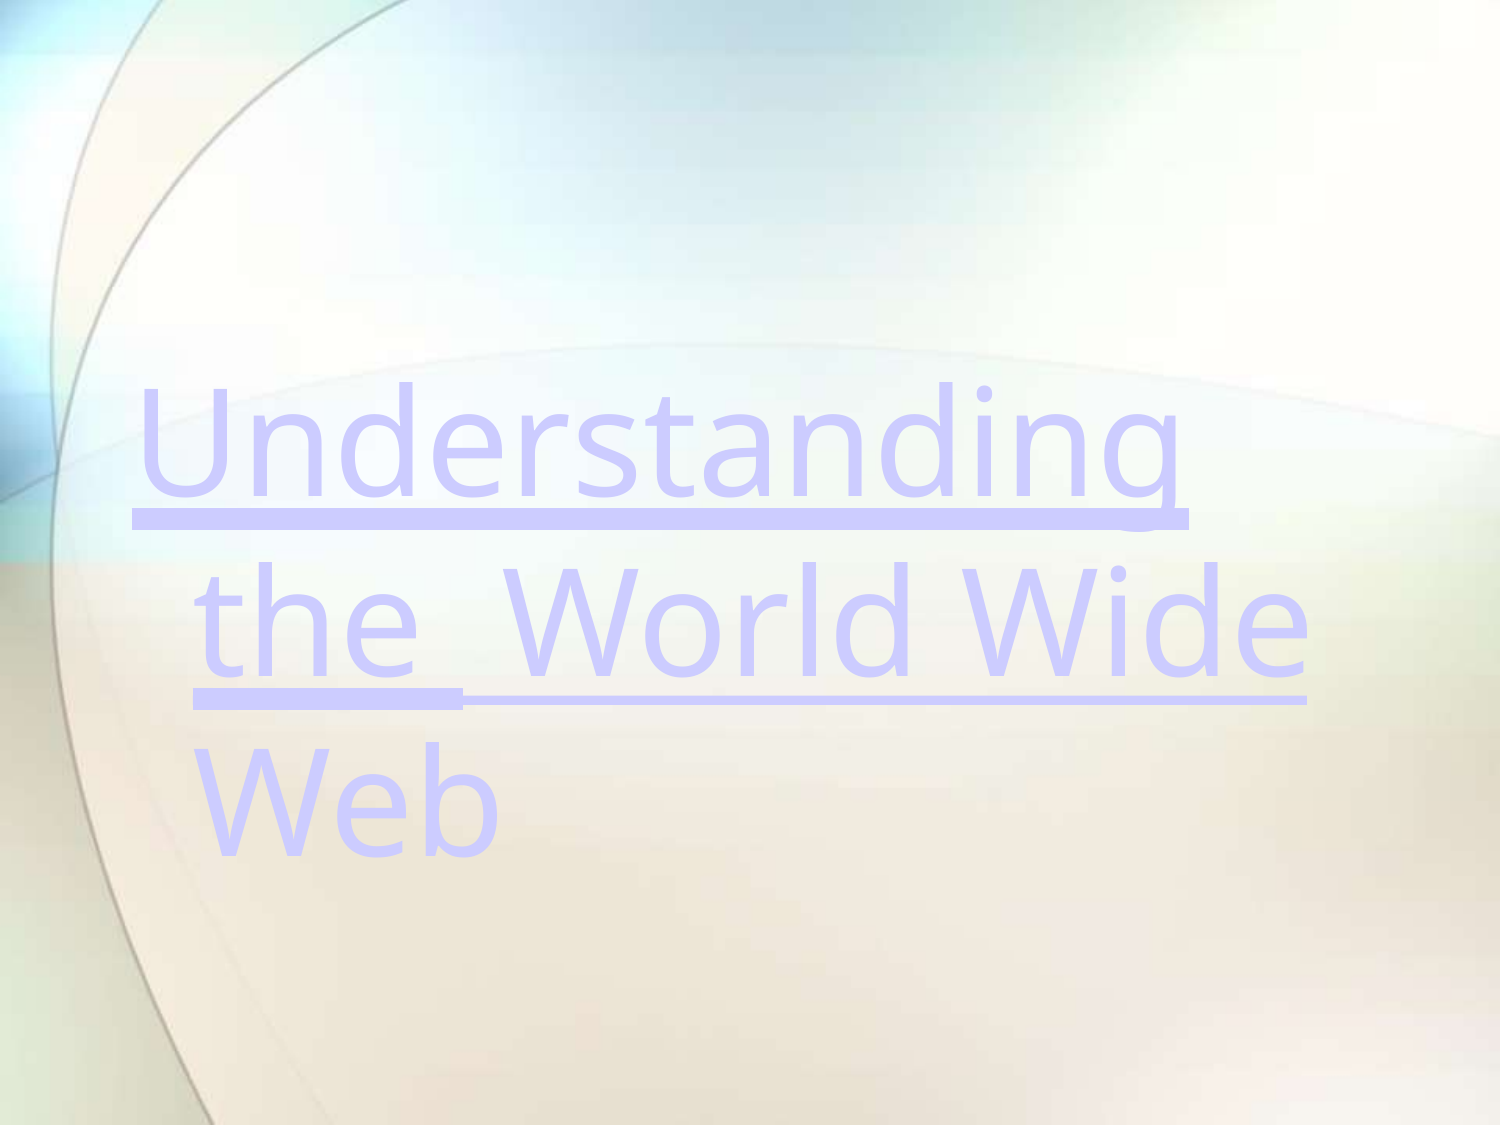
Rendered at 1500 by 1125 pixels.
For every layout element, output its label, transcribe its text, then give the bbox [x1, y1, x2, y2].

picture [0, 0, 1500, 1125]
text_box [192, 695, 1307, 705]
title Understanding the World Wide Web [129, 344, 1369, 887]
